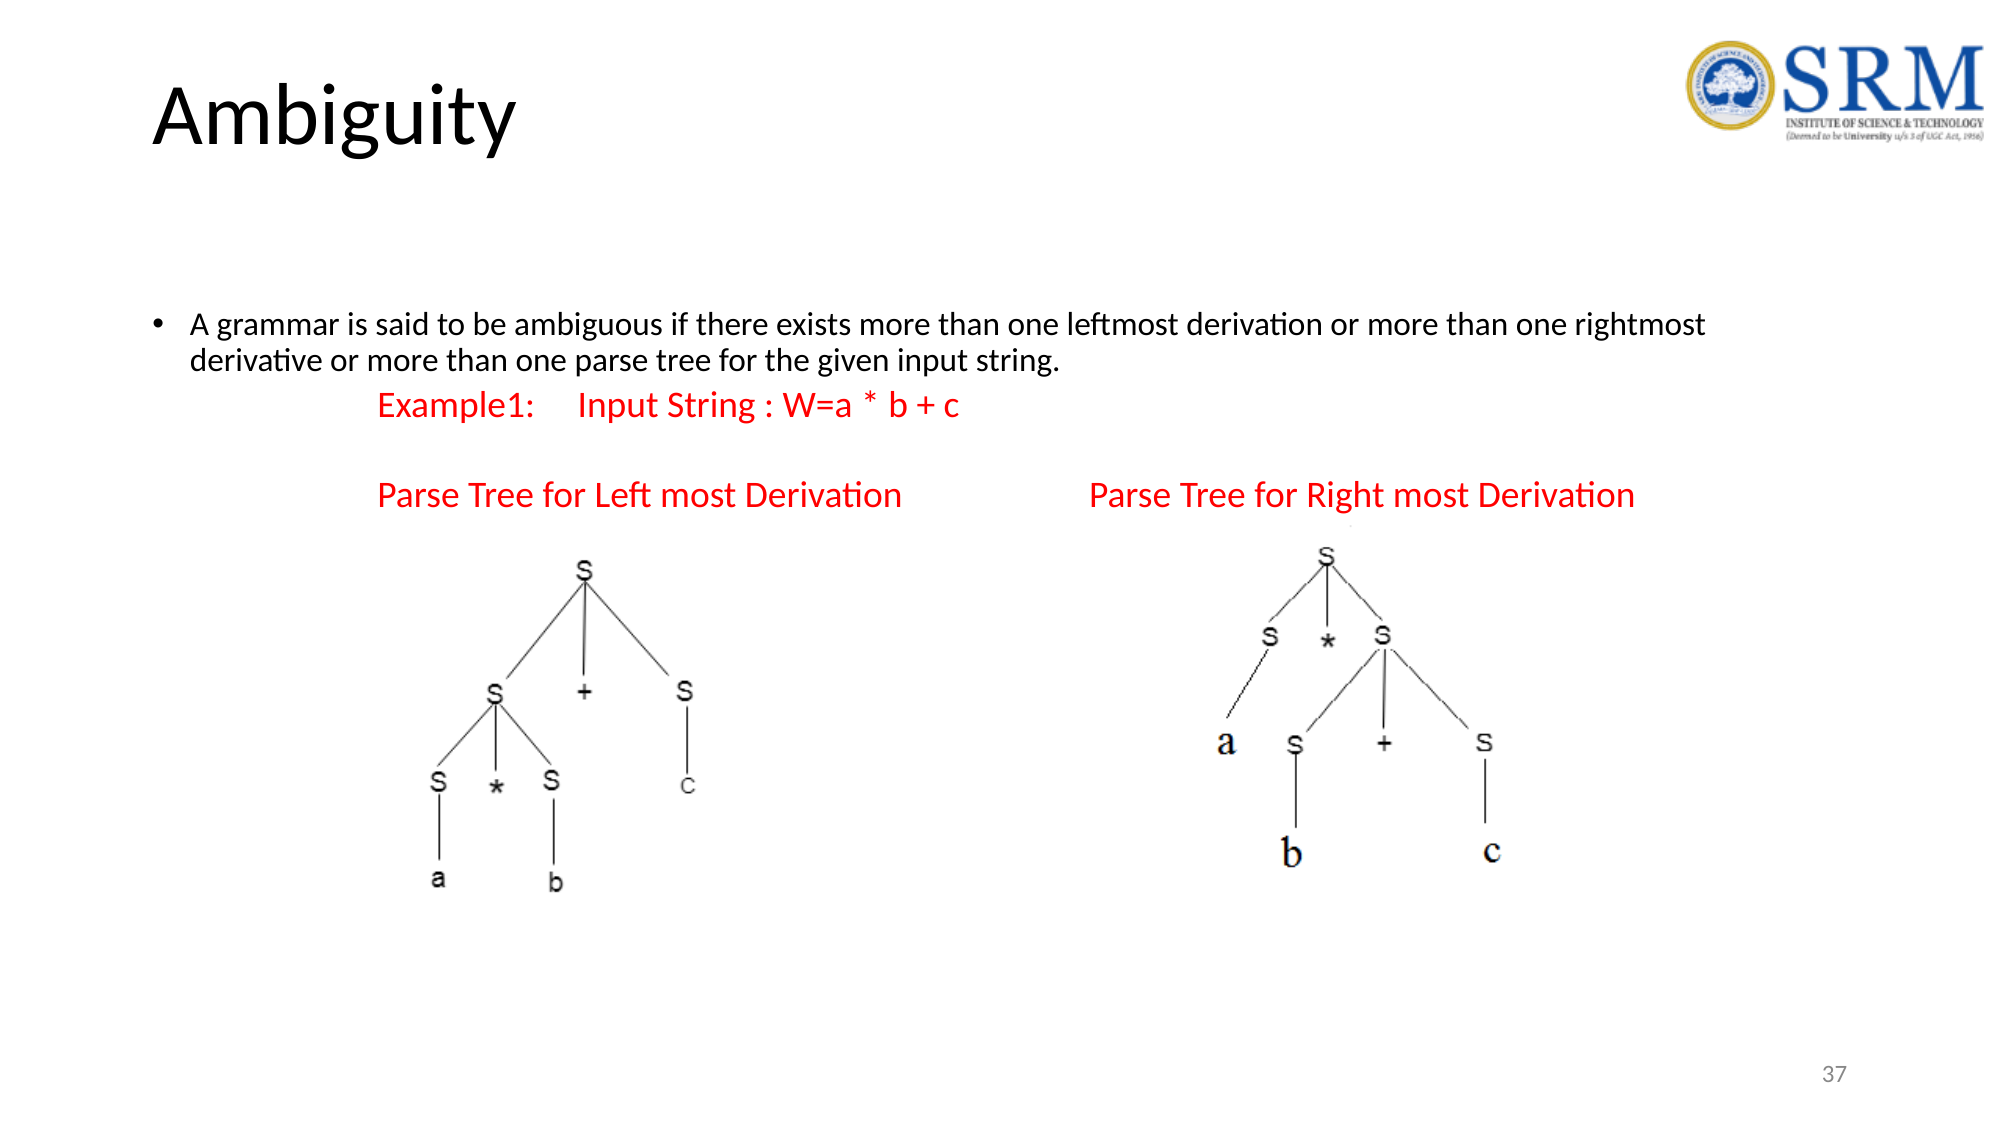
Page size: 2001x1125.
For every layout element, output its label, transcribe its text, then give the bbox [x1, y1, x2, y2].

slide_number 37 [1412, 1042, 1863, 1103]
picture [387, 512, 718, 912]
text_box Example1: Input String : W=a * b + c Parse Tree for Left most Derivation Parse Tree for Right most Derivation [362, 237, 1663, 568]
picture [1174, 524, 1555, 905]
title Ambiguity [137, 59, 1863, 278]
picture [1674, 0, 1993, 182]
list A grammar is said to be ambiguous if there exists more than one leftmost derivation or more than one rightmost derivative or more than one parse tree for the given input string. [137, 299, 1863, 1014]
